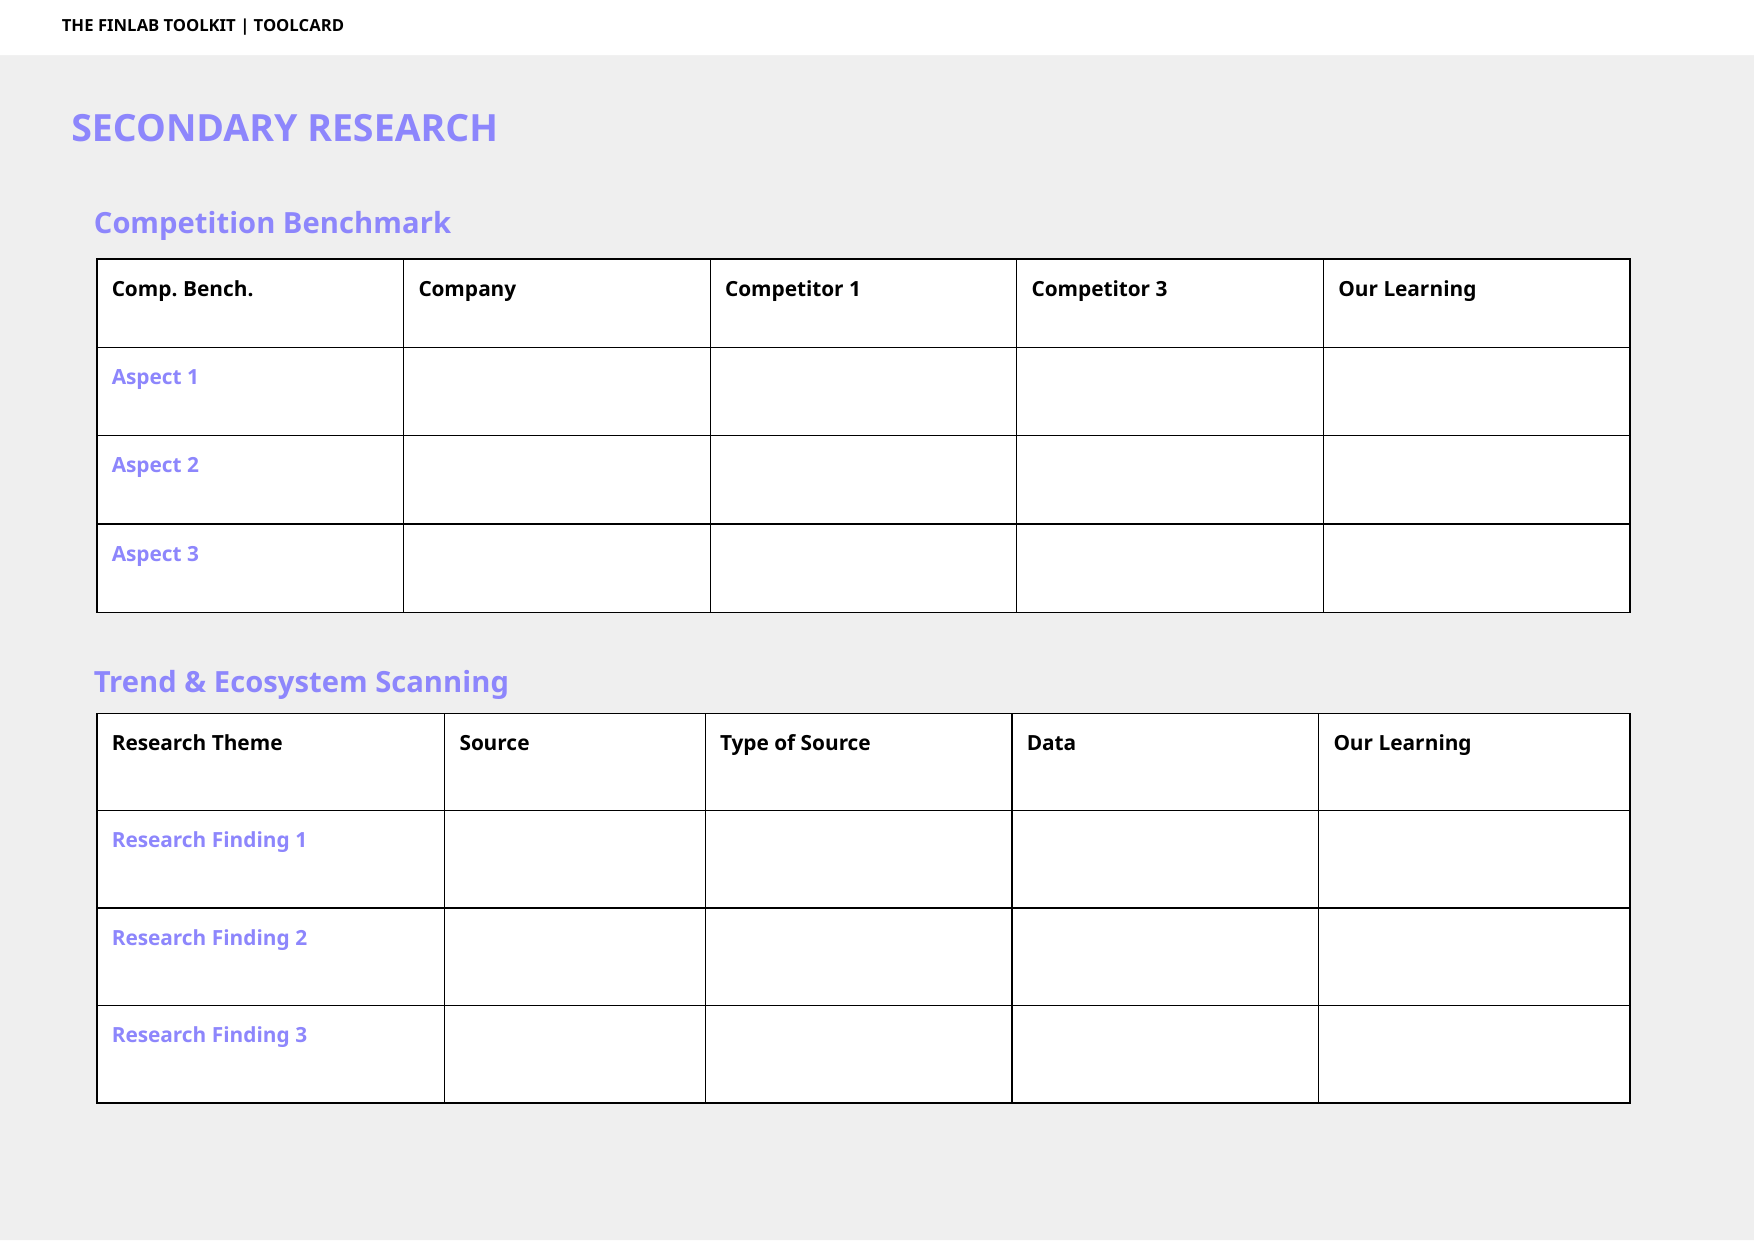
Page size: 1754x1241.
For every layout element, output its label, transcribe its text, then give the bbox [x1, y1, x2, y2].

table_cell Aspect 1 [98, 348, 403, 435]
table_header Data [1013, 714, 1318, 810]
table_header Research Theme [98, 714, 444, 810]
table_cell [404, 436, 710, 523]
table_header Type of Source [706, 714, 1011, 810]
table_cell [1319, 811, 1629, 907]
table_header Competitor 1 [711, 260, 1016, 347]
table_cell [711, 348, 1016, 435]
table_cell Research Finding 3 [98, 1006, 444, 1102]
table_cell [1324, 436, 1629, 523]
table_header Comp. Bench. [98, 260, 403, 347]
text_box [0, 56, 1754, 1241]
table_cell [706, 909, 1011, 1005]
table_header Our Learning [1324, 260, 1629, 347]
table_cell Research Finding 1 [98, 811, 444, 907]
table_cell [404, 525, 710, 612]
table_cell [711, 436, 1016, 523]
text_box Trend & Ecosystem Scanning [78, 654, 851, 707]
table_header Our Learning [1319, 714, 1629, 810]
text_box Competition Benchmark [78, 196, 851, 248]
text_box THE FINLAB TOOLKIT | TOOLCARD [0, 0, 1754, 56]
table_cell Aspect 3 [98, 525, 403, 612]
table_cell [1017, 525, 1323, 612]
table_header Source [445, 714, 705, 810]
table_cell [1013, 1006, 1318, 1102]
table_cell [1324, 525, 1629, 612]
table_cell [1017, 436, 1323, 523]
table_cell [1013, 909, 1318, 1005]
table_cell [445, 909, 705, 1005]
table_header Competitor 3 [1017, 260, 1323, 347]
table_cell [706, 1006, 1011, 1102]
table_cell [1324, 348, 1629, 435]
table_cell [706, 811, 1011, 907]
table_cell [445, 811, 705, 907]
text_box SECONDARY RESEARCH [0, 88, 997, 166]
table_cell [445, 1006, 705, 1102]
table_header Company [404, 260, 710, 347]
table_cell [1319, 1006, 1629, 1102]
table_cell [1017, 348, 1323, 435]
table_cell [1013, 811, 1318, 907]
table_cell [711, 525, 1016, 612]
table_cell Research Finding 2 [98, 909, 444, 1005]
table_cell [404, 348, 710, 435]
table_cell [1319, 909, 1629, 1005]
table_cell Aspect 2 [98, 436, 403, 523]
